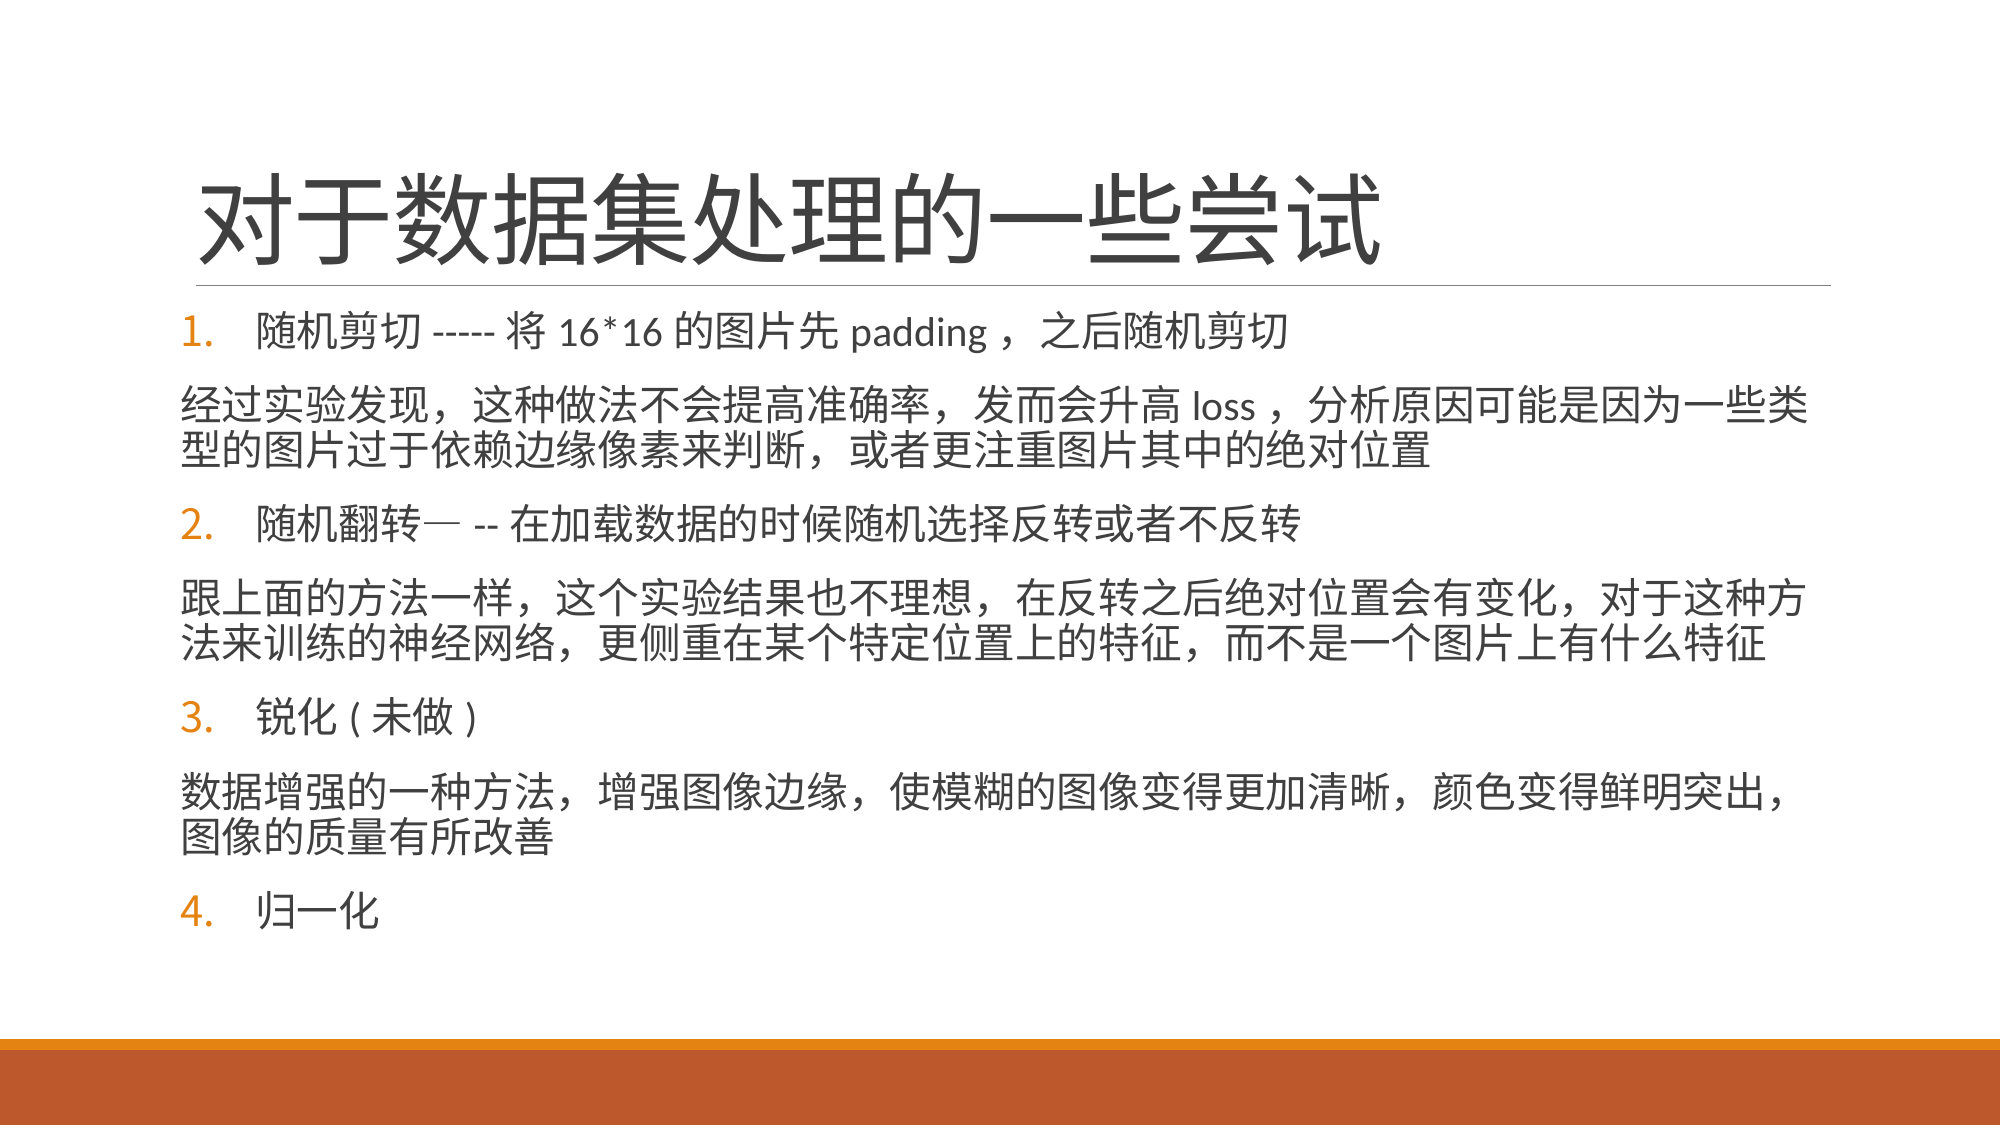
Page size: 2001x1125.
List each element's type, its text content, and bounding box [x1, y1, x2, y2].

title 对于数据集处理的一些尝试 [180, 47, 1830, 285]
list 随机剪切-----将16*16的图片先padding，之后随机剪切 经过实验发现，这种做法不会提高准确率，发而会升高loss，分析原因可能是因为一些类型的图片过于依赖边缘像素来判断，或者更注重图片其中的绝对位置 随机翻转—--在加载数据的时候随机选择反转或者不反转 跟上面的方法一样，这个实验结果也不理想，在反转之后绝对位置会有变化，对于这种方法来训练的神经网络，更侧重在某个特定位置上的特征，而不是一个图片上有什么特征 锐化(未做) 数据增强的一种方法，增强图像边缘，使模糊的图像变得更加清晰，颜色变得鲜明突出，图像的质量有所改善 归一化 [180, 302, 1830, 963]
